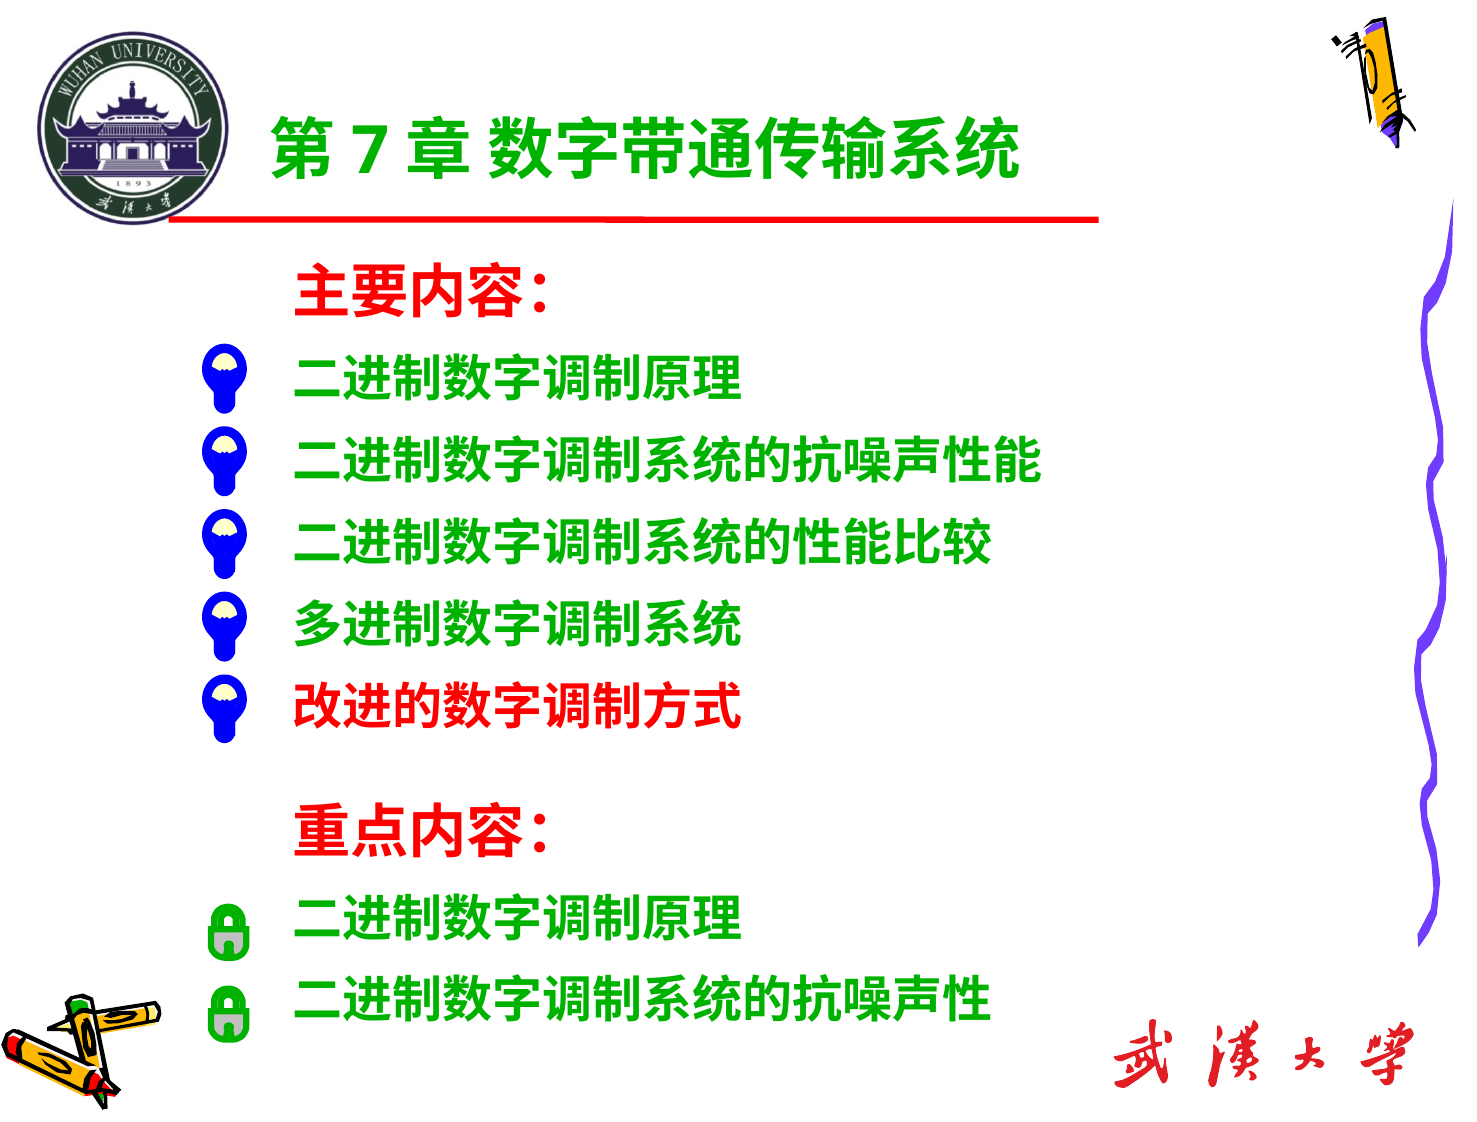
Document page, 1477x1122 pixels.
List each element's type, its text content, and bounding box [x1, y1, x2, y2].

text_box [206, 430, 243, 492]
text_box 主要内容： 二进制数字调制原理 二进制数字调制系统的抗噪声性能 二进制数字调制系统的性能比较 多进制数字调制系统 改进的数字调制方式 重点内容： 二进制数字调制原理 二进制数字调制系统的抗噪声性 [277, 233, 1282, 1057]
picture [1110, 1013, 1448, 1091]
text_box [206, 679, 243, 739]
text_box [206, 596, 243, 657]
text_box 第7章 数字带通传输系统 [253, 76, 1388, 195]
picture [5, 0, 260, 257]
text_box [211, 906, 247, 958]
text_box [206, 513, 243, 575]
text_box [206, 348, 243, 409]
text_box [211, 988, 247, 1040]
